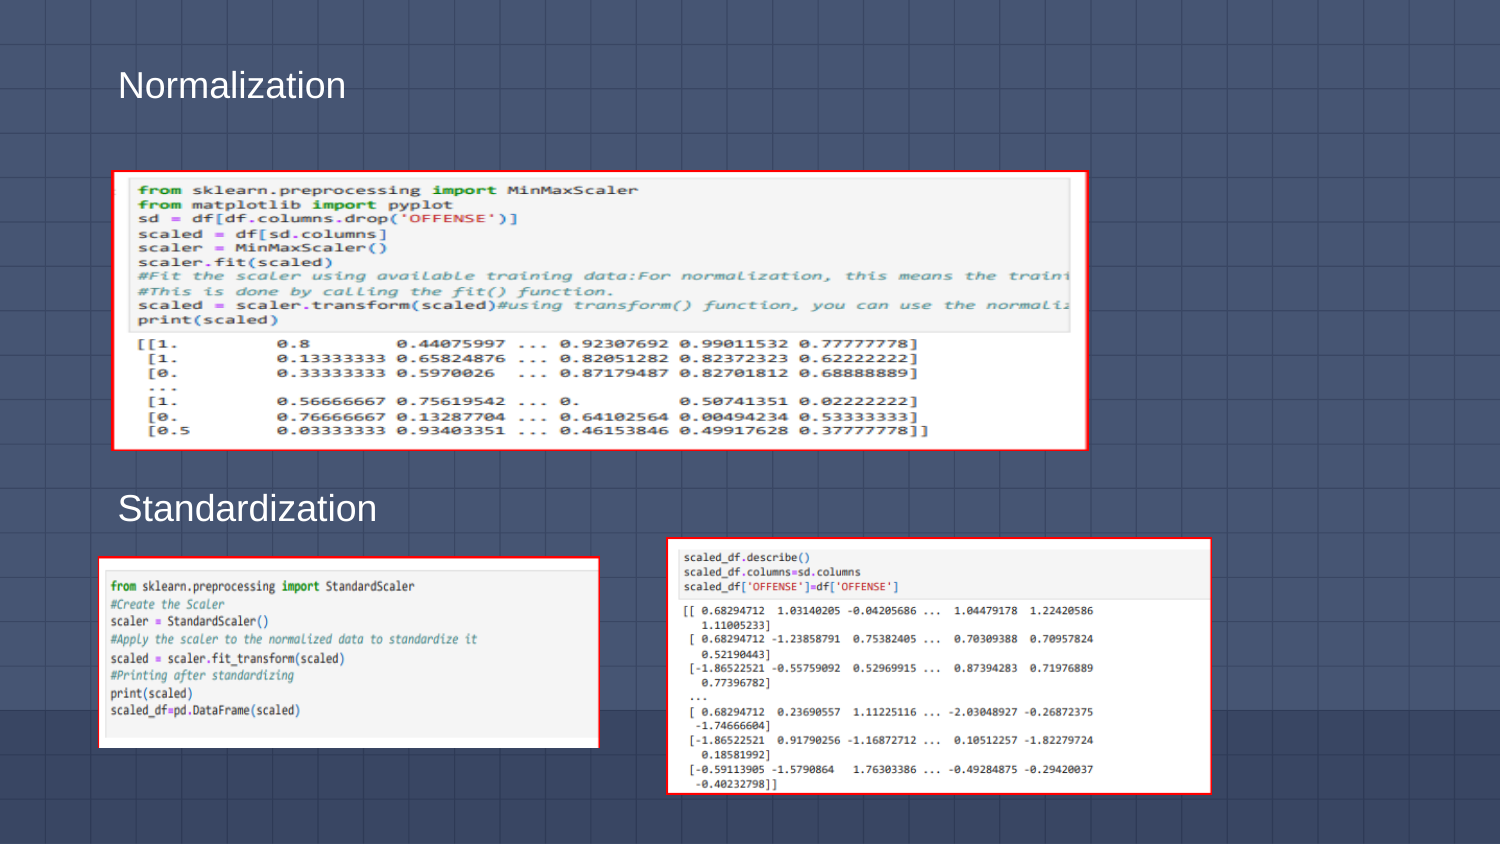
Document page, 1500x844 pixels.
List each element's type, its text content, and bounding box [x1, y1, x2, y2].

picture [110, 170, 1090, 452]
text_box Normalization [103, 53, 612, 114]
picture [665, 537, 1213, 796]
text_box Standardization [102, 476, 426, 537]
picture [97, 555, 601, 748]
